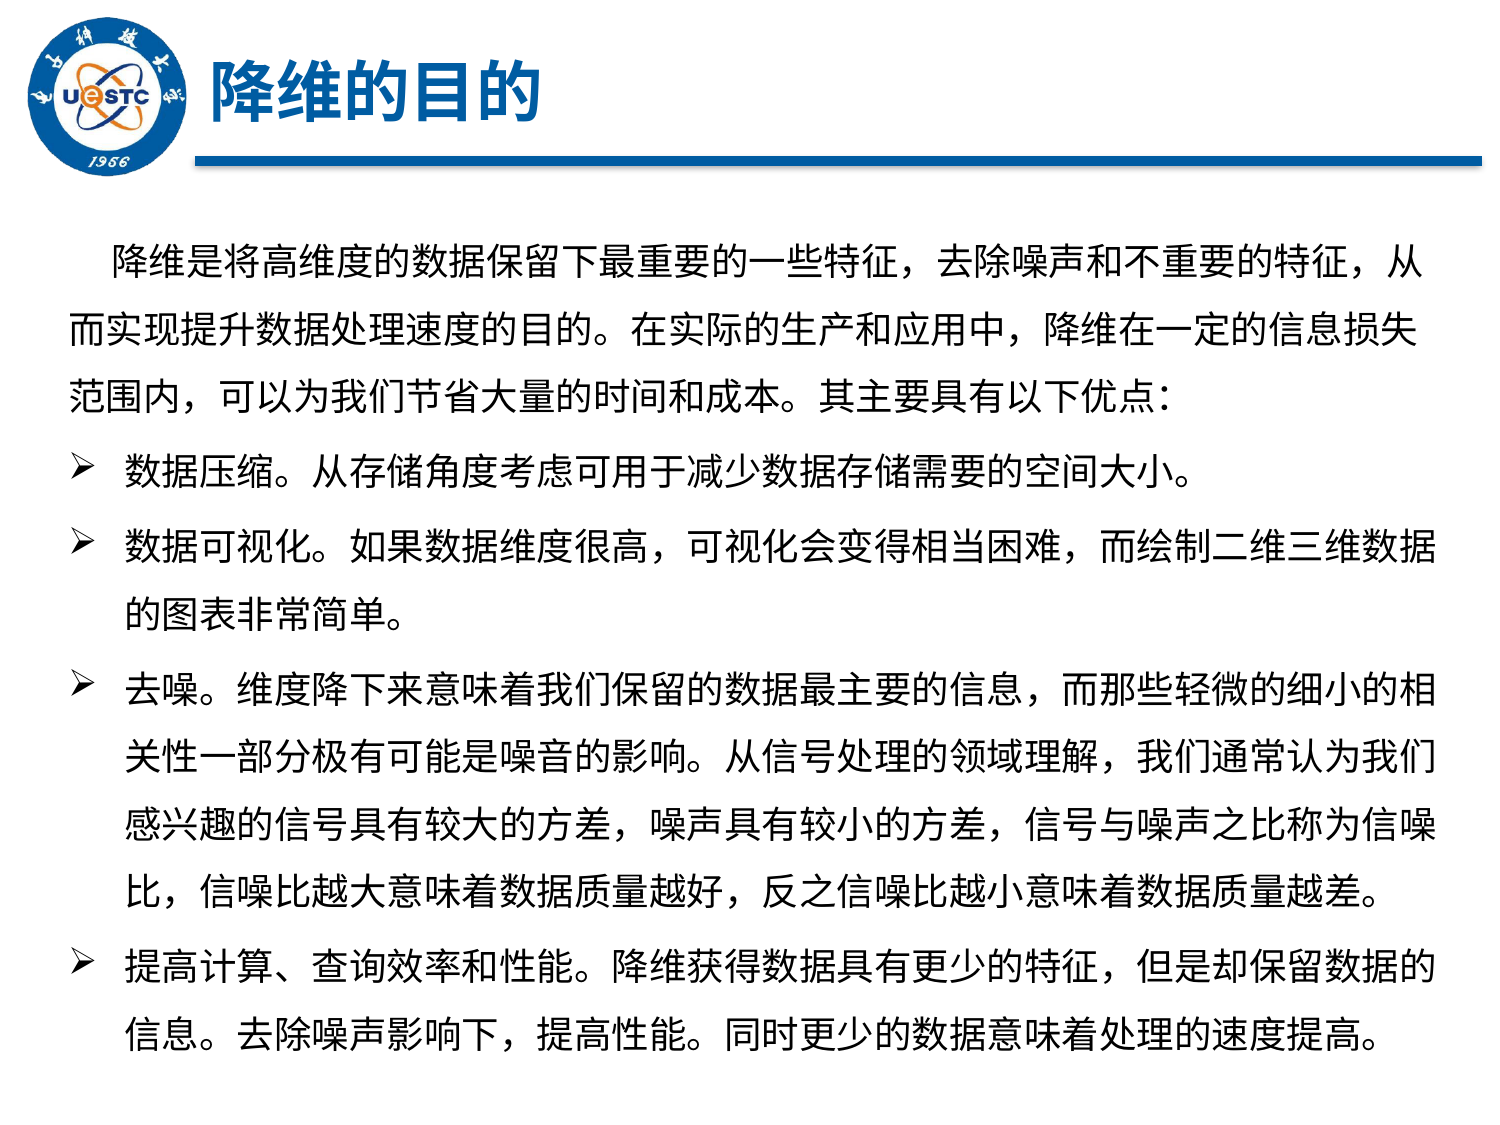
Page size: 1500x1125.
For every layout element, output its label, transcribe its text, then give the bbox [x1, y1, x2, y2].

picture [6, 0, 207, 196]
title 降维的目的 [194, 19, 1491, 161]
list 降维是将高维度的数据保留下最重要的一些特征，去除噪声和不重要的特征，从而实现提升数据处理速度的目的。在实际的生产和应用中，降维在一定的信息损失范围内，可以为我们节省大量的时间和成本。其主要具有以下优点： 数据压缩。从存储角度考虑可用于减少数据存储需要的空间大小。 数据可视化。如果数据维度很高，可视化会变得相当困难，而绘制二维三维数据的图表非常简单。 去噪。维度降下来意味着我们保留的数据最主要的信息，而那些轻微的细小的相关性一部分极有可能是噪音的影响。从信号处理的领域理解，我们通常认为我们感兴趣的信号具有较大的方差，噪声具有较小的方差，信号与噪声之比称为信噪比，信噪比越大意味着数据质量越好，反之信噪比越小意味着数据质量越差。 提高计算、查询效率和性能。降维获得数据具有更少的特征，但是却保留数据的信息。去除噪声影响下，提高性能。同时更少的数据意味着处理的速度提高。 [53, 208, 1471, 1094]
